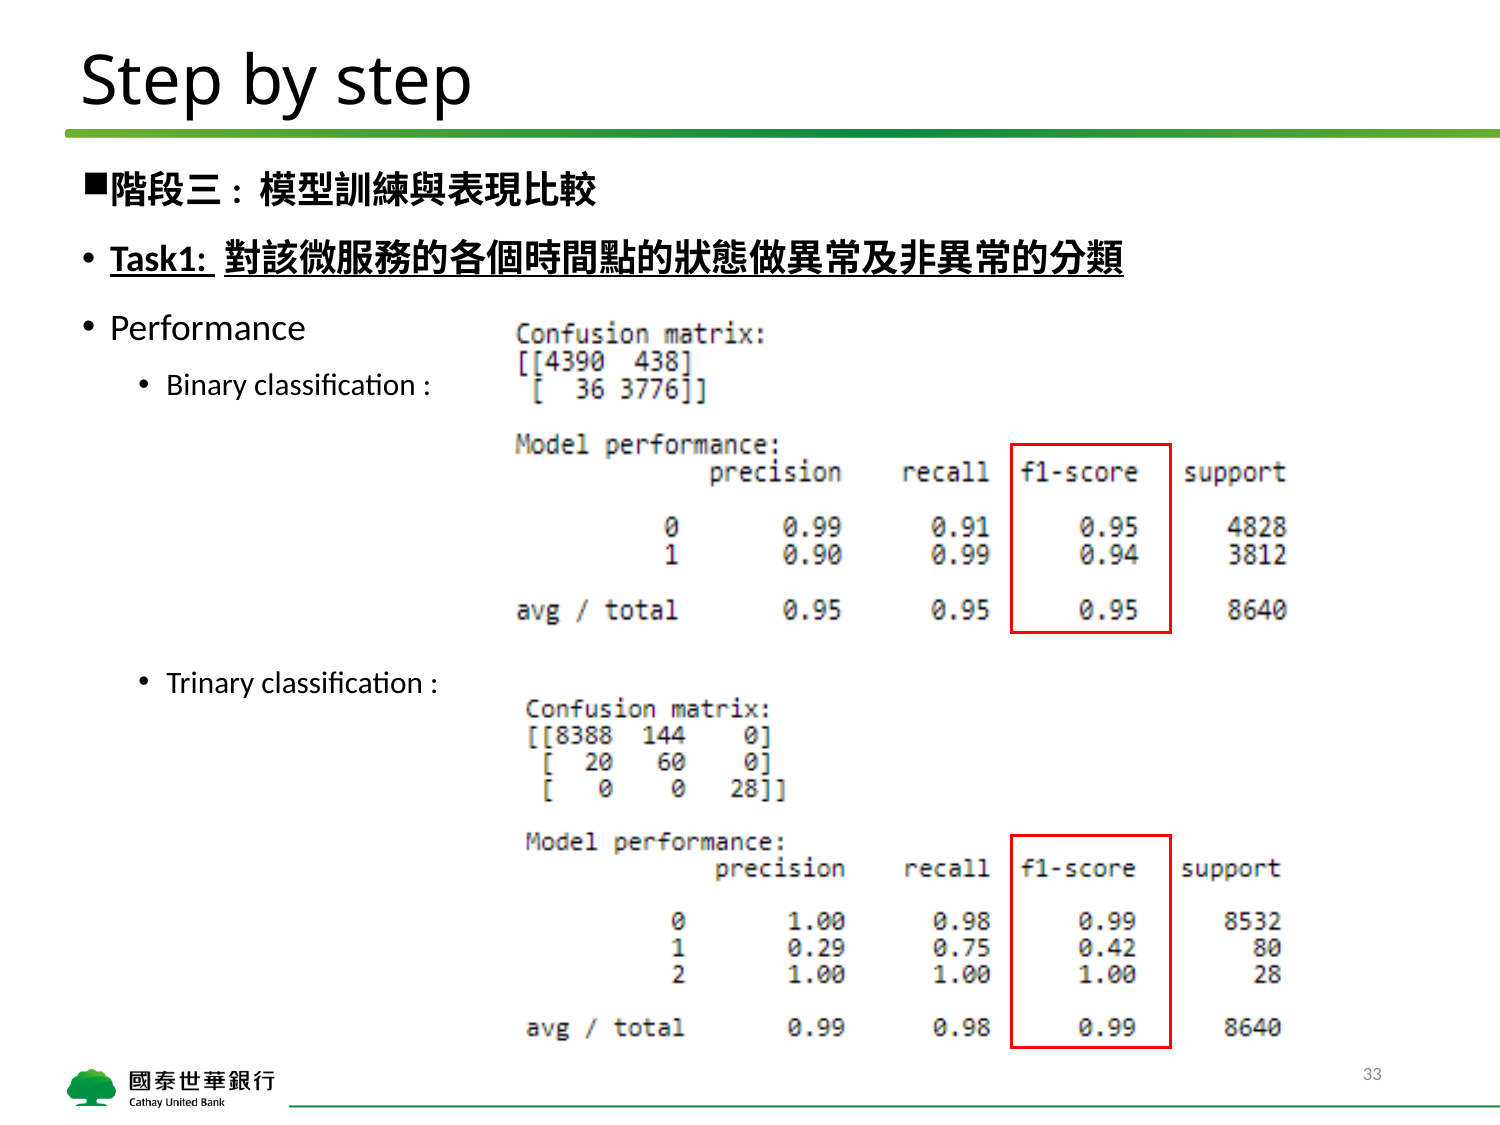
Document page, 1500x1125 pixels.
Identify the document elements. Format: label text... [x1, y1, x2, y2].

picture [512, 309, 1310, 658]
picture [64, 129, 1500, 138]
picture [67, 1069, 1500, 1108]
picture [512, 687, 1325, 1061]
list 階段三: 模型訓練與表現比較 Task1: 對該微服務的各個時間點的狀態做異常及非異常的分類 Performance Binary classification : Trinary classification : [67, 163, 1474, 1013]
slide_number 33 [1059, 1042, 1397, 1103]
title Step by step [64, 35, 1436, 129]
